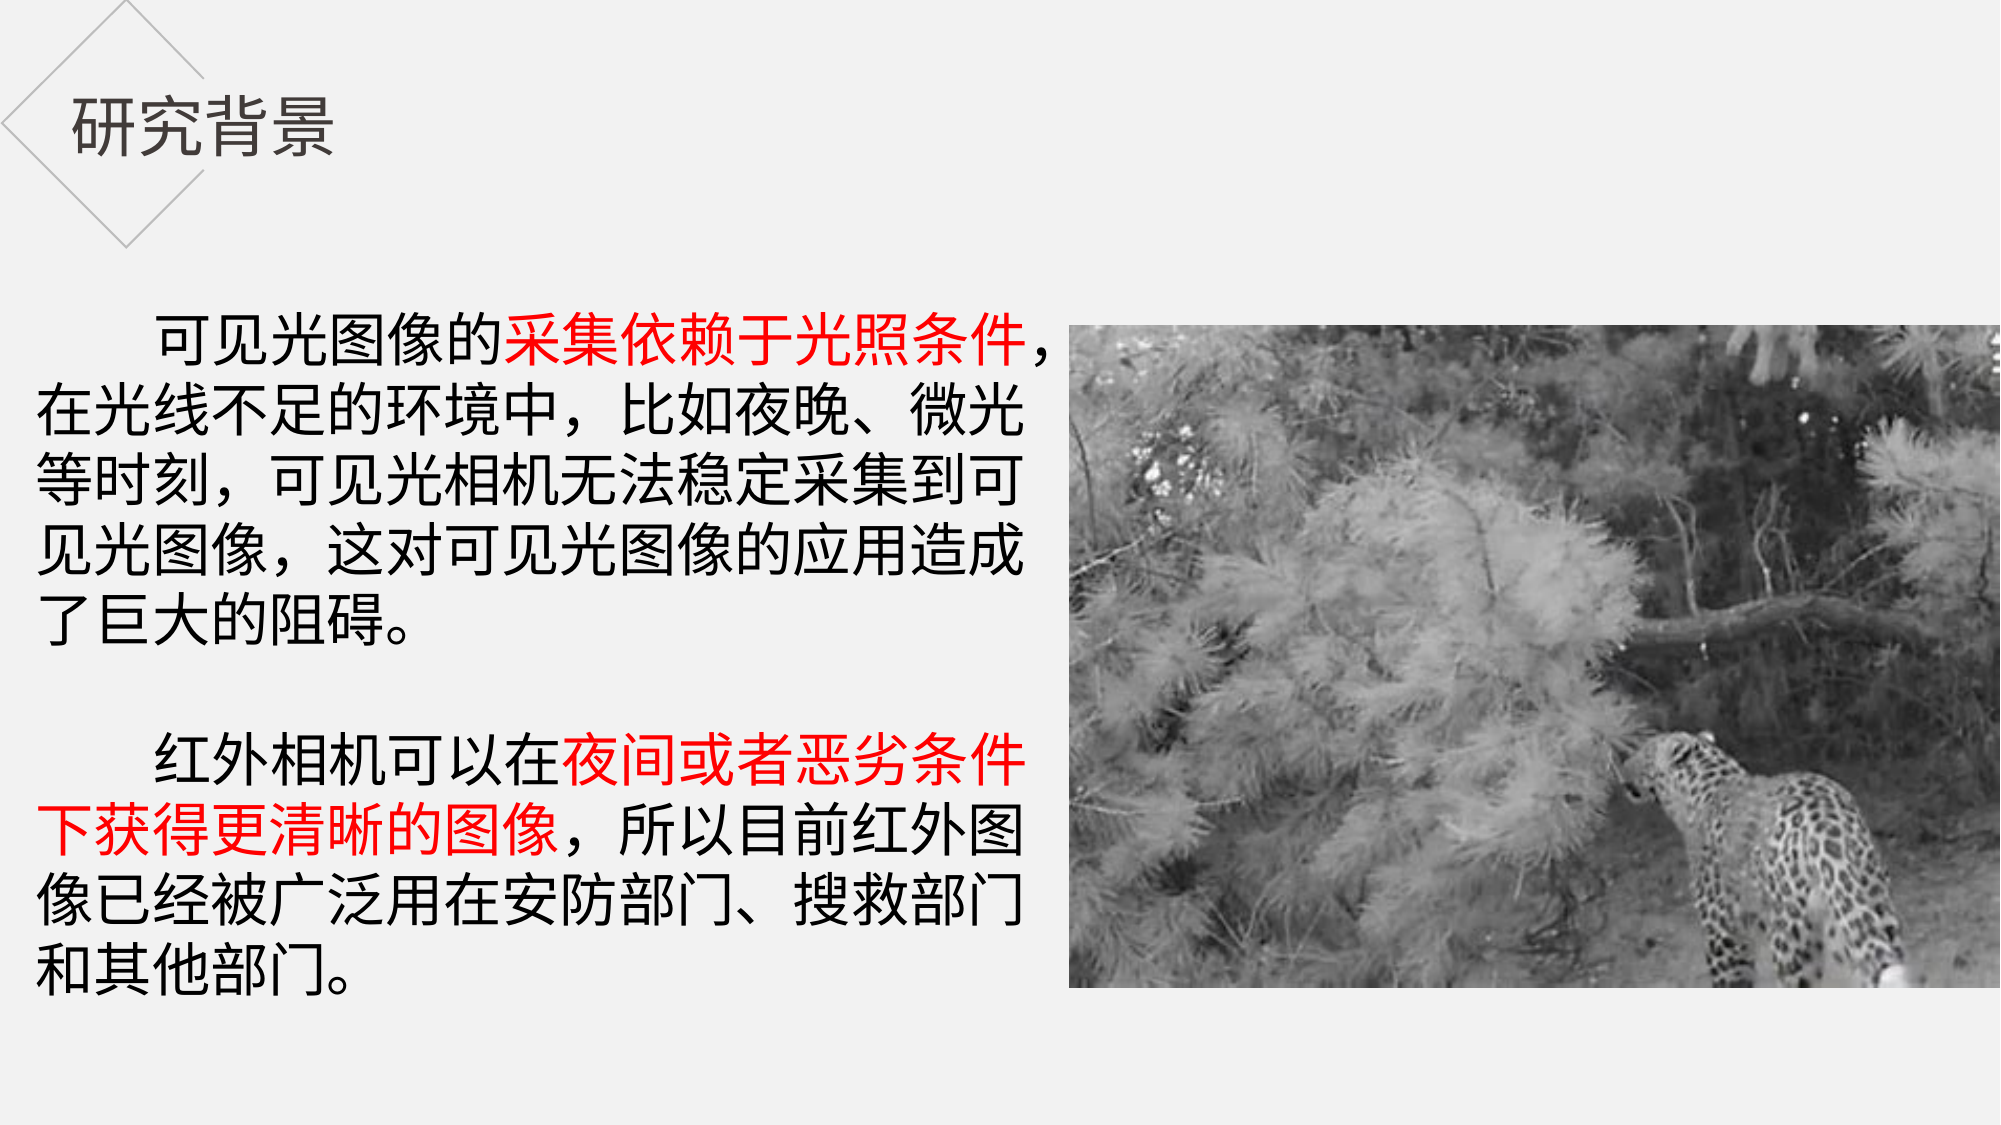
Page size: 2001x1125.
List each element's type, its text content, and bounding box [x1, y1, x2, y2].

text_box 可见光图像的采集依赖于光照条件，在光线不足的环境中，比如夜晚、微光等时刻，可见光相机无法稳定采集到可见光图像，这对可见光图像的应用造成了巨大的阻碍。 红外相机可以在夜间或者恶劣条件下获得更清晰的图像，所以目前红外图像已经被广泛用在安防部门、搜救部门和其他部门。 [20, 295, 1076, 1010]
text_box [0, 0, 205, 249]
picture [1069, 325, 2000, 988]
text_box 研究背景 [204, 77, 758, 172]
